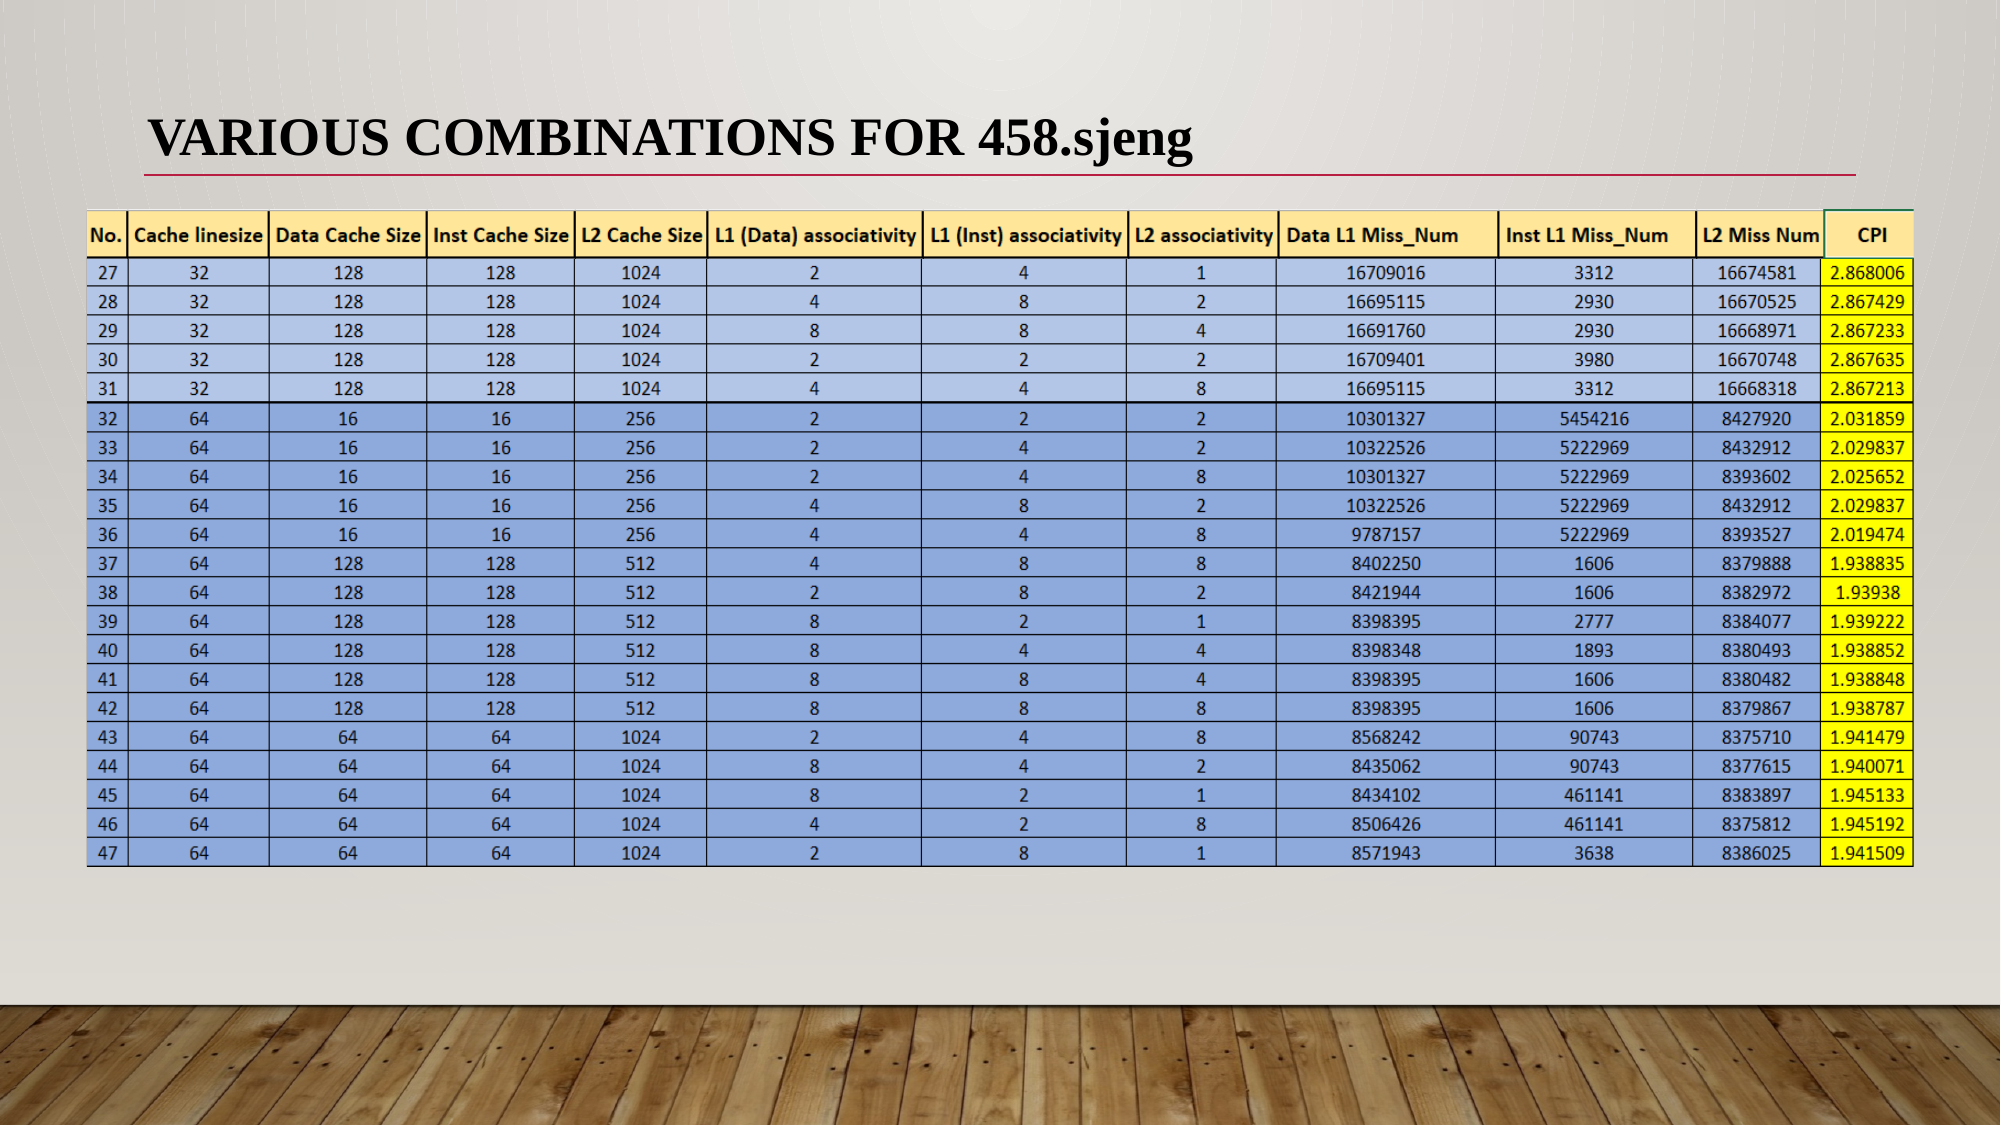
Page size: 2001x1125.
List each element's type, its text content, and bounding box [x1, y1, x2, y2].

picture [0, 1005, 2000, 1125]
picture [86, 209, 1914, 867]
text_box VARIOUS COMBINATIONS FOR 458.sjeng [132, 94, 1668, 175]
